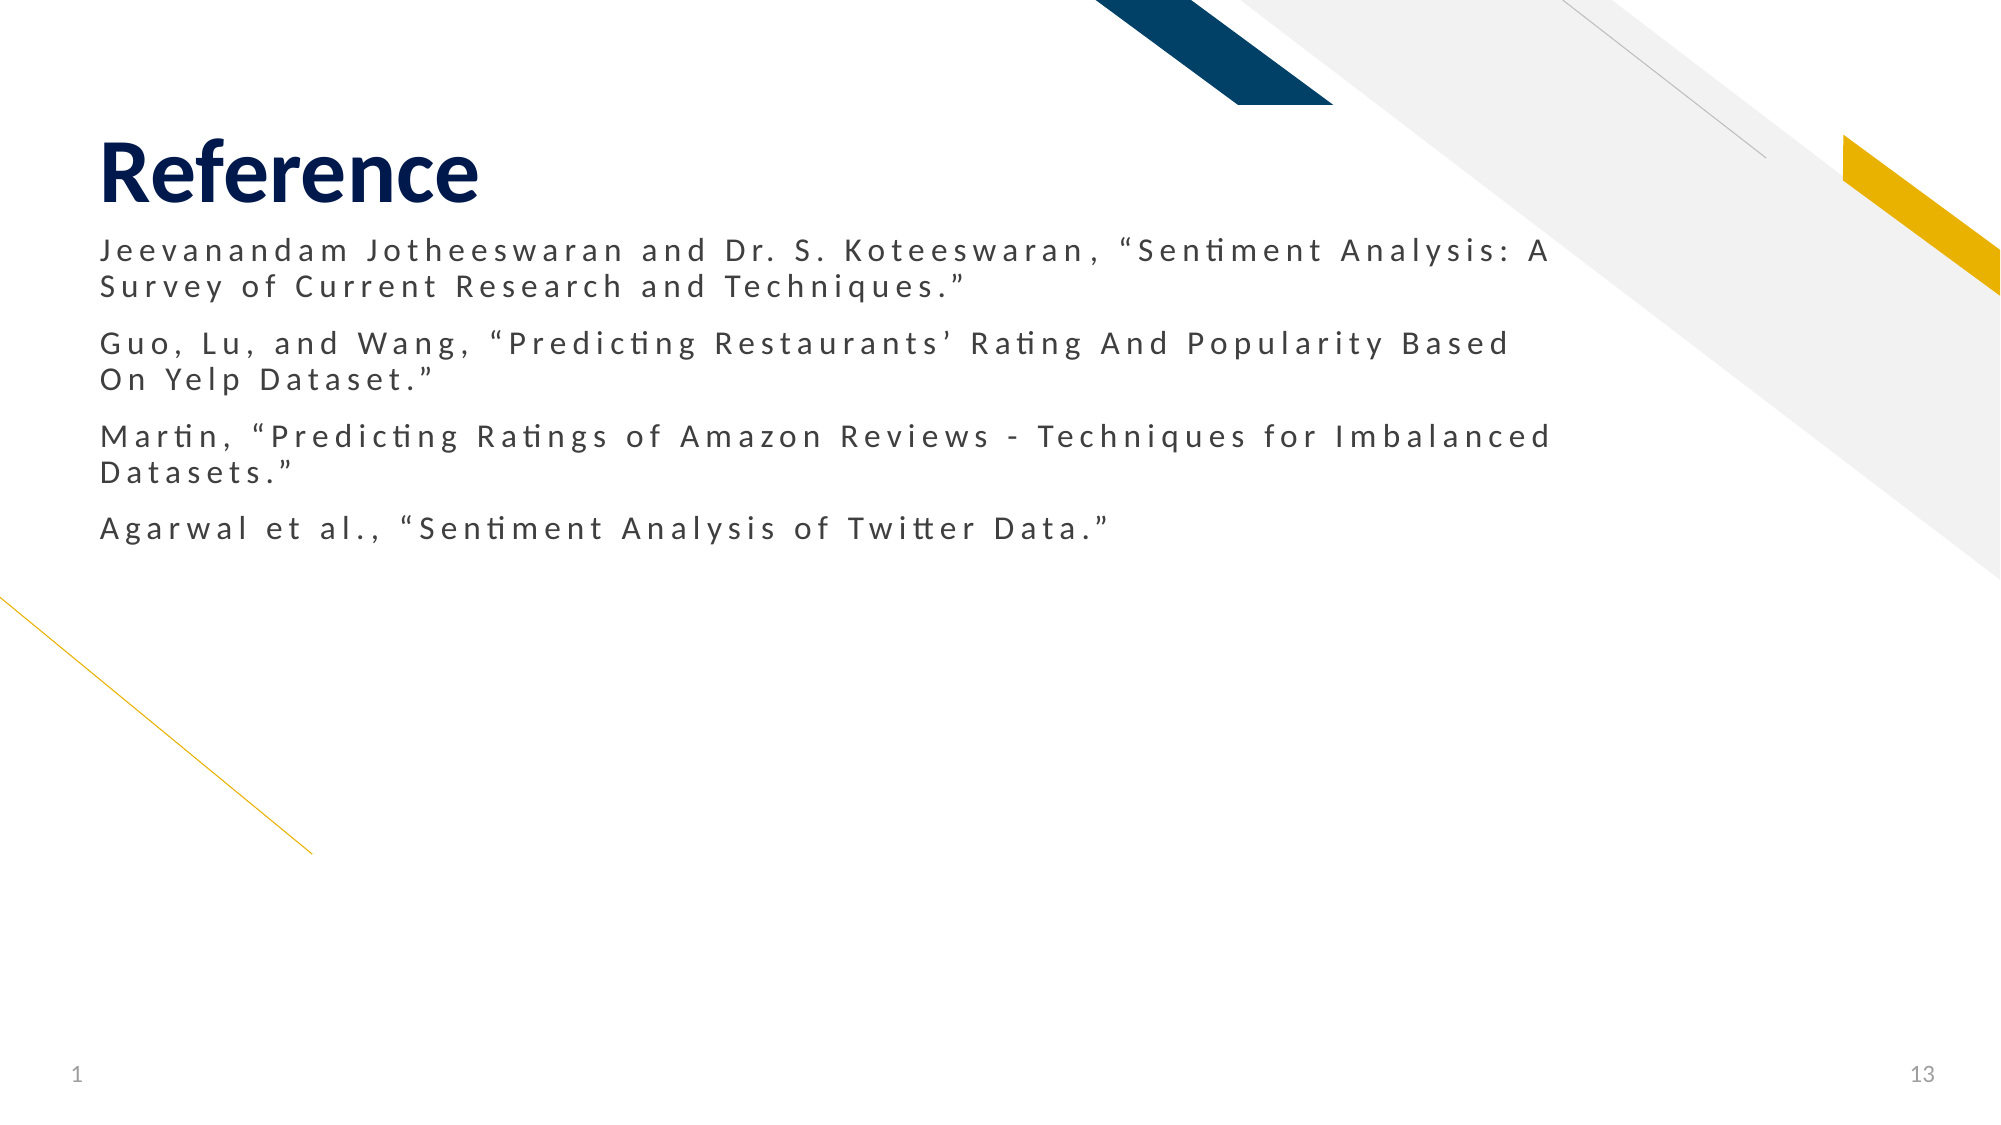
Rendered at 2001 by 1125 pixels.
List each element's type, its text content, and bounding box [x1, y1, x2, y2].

list Jeevanandam Jotheeswaran and Dr. S. Koteeswaran, “Sentiment Analysis: A Survey of Current Research and Techniques.” Guo, Lu, and Wang, “Predicting Restaurants’ Rating And Popularity Based On Yelp Dataset.” Martin, “Predicting Ratings of Amazon Reviews - Techniques for Imbalanced Datasets.” Agarwal et al., “Sentiment Analysis of Twitter Data.” [85, 225, 1596, 1024]
slide_number 13 [1828, 1042, 1950, 1103]
footer 1 [55, 1042, 731, 1103]
title Reference [85, 34, 1453, 223]
text_box [1776, 19, 1950, 201]
